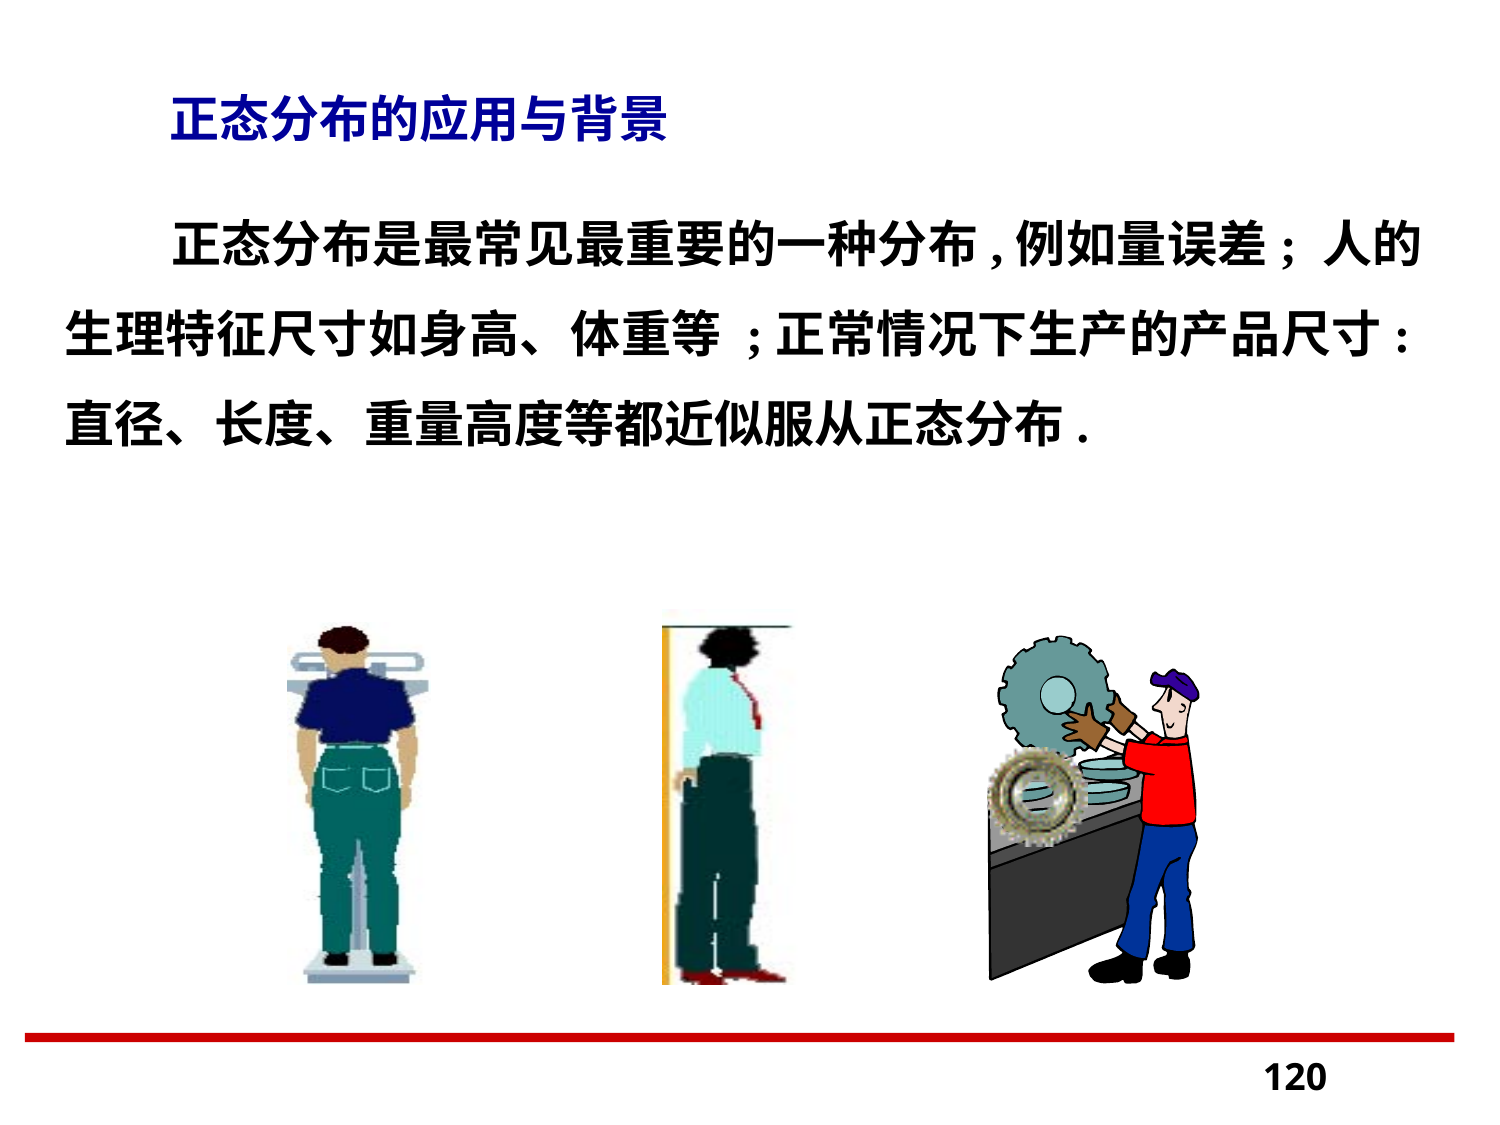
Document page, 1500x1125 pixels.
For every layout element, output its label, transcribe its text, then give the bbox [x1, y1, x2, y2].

picture [287, 621, 431, 985]
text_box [987, 634, 1201, 985]
text_box 正态分布是最常见最重要的一种分布,例如量误差; 人的生理特征尺寸如身高、体重等 ;正常情况下生产的产品尺寸:直径、长度、重量高度等都近似服从正态分布. [50, 174, 1438, 460]
picture [662, 609, 821, 985]
text_box 正态分布的应用与背景 [154, 87, 696, 157]
text_box 120 [1137, 1046, 1463, 1125]
